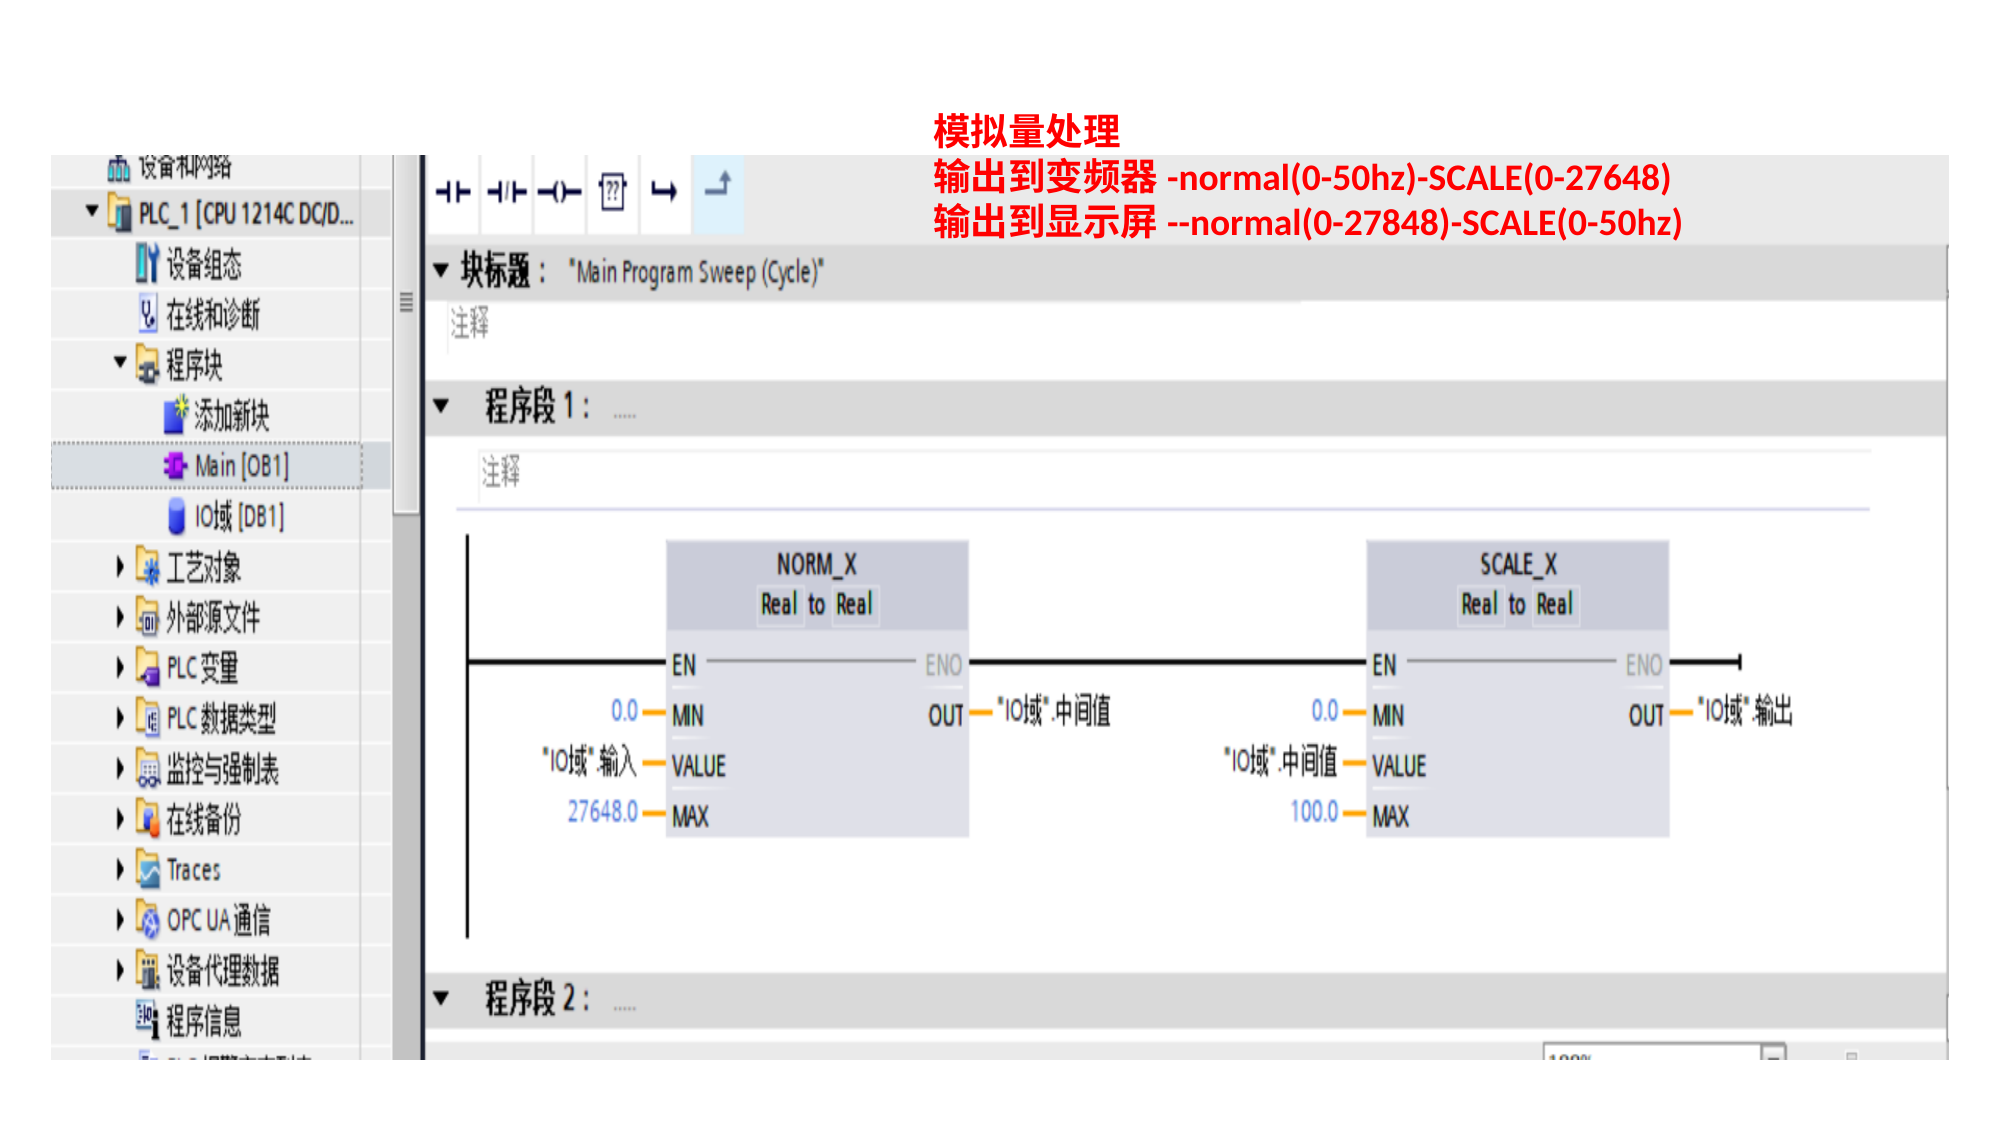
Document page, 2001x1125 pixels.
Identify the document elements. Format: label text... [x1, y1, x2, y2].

text_box 模拟量处理 输出到变频器-normal(0-50hz)-SCALE(0-27648) 输出到显示屏--normal(0-27848)-SCALE(0-50hz) [918, 100, 1868, 155]
picture [51, 155, 1949, 1061]
